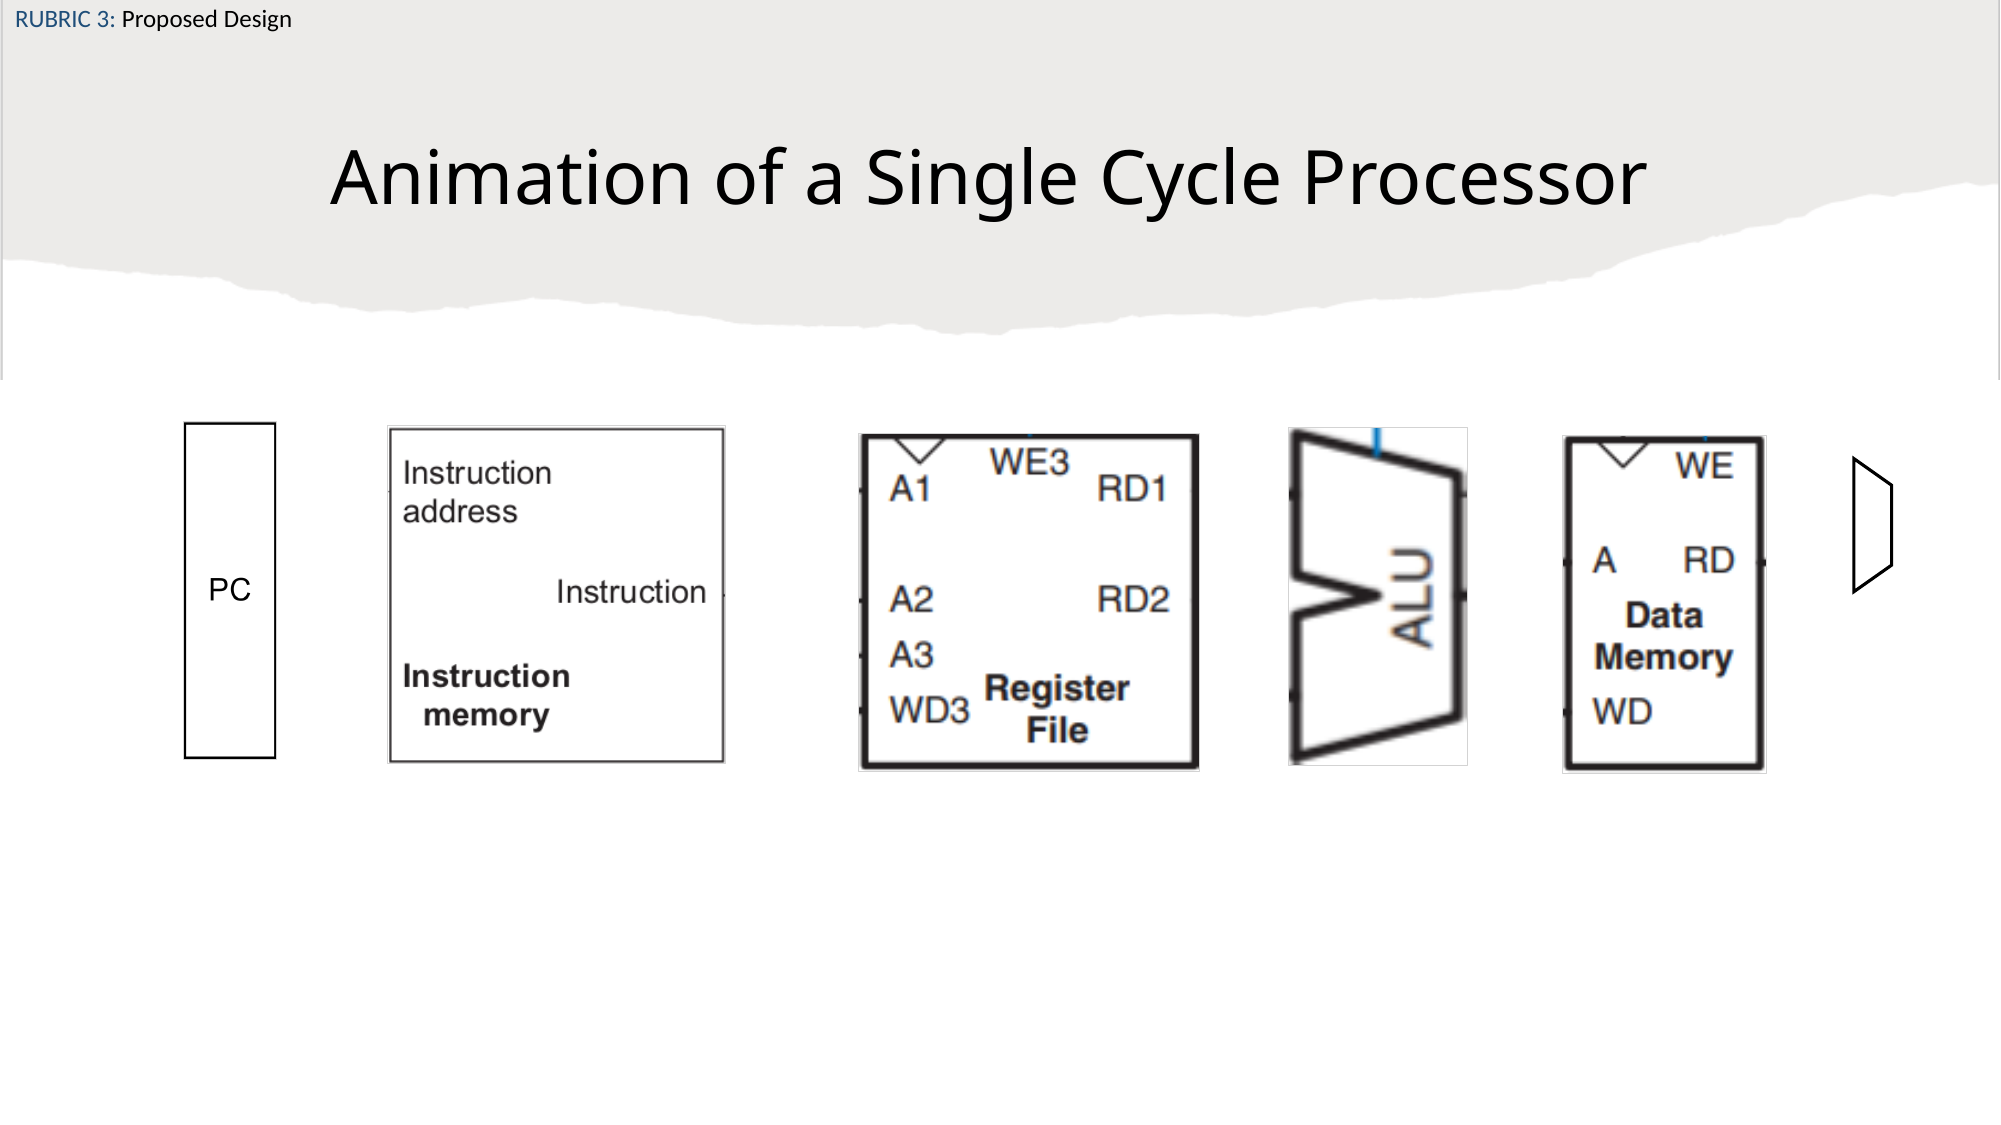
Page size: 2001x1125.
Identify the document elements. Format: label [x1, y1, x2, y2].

text_box [1852, 456, 1893, 594]
picture [1289, 428, 1467, 765]
picture [0, 0, 2000, 380]
picture [388, 426, 725, 763]
picture [859, 434, 1199, 771]
picture [184, 422, 276, 759]
picture [1563, 436, 1766, 773]
